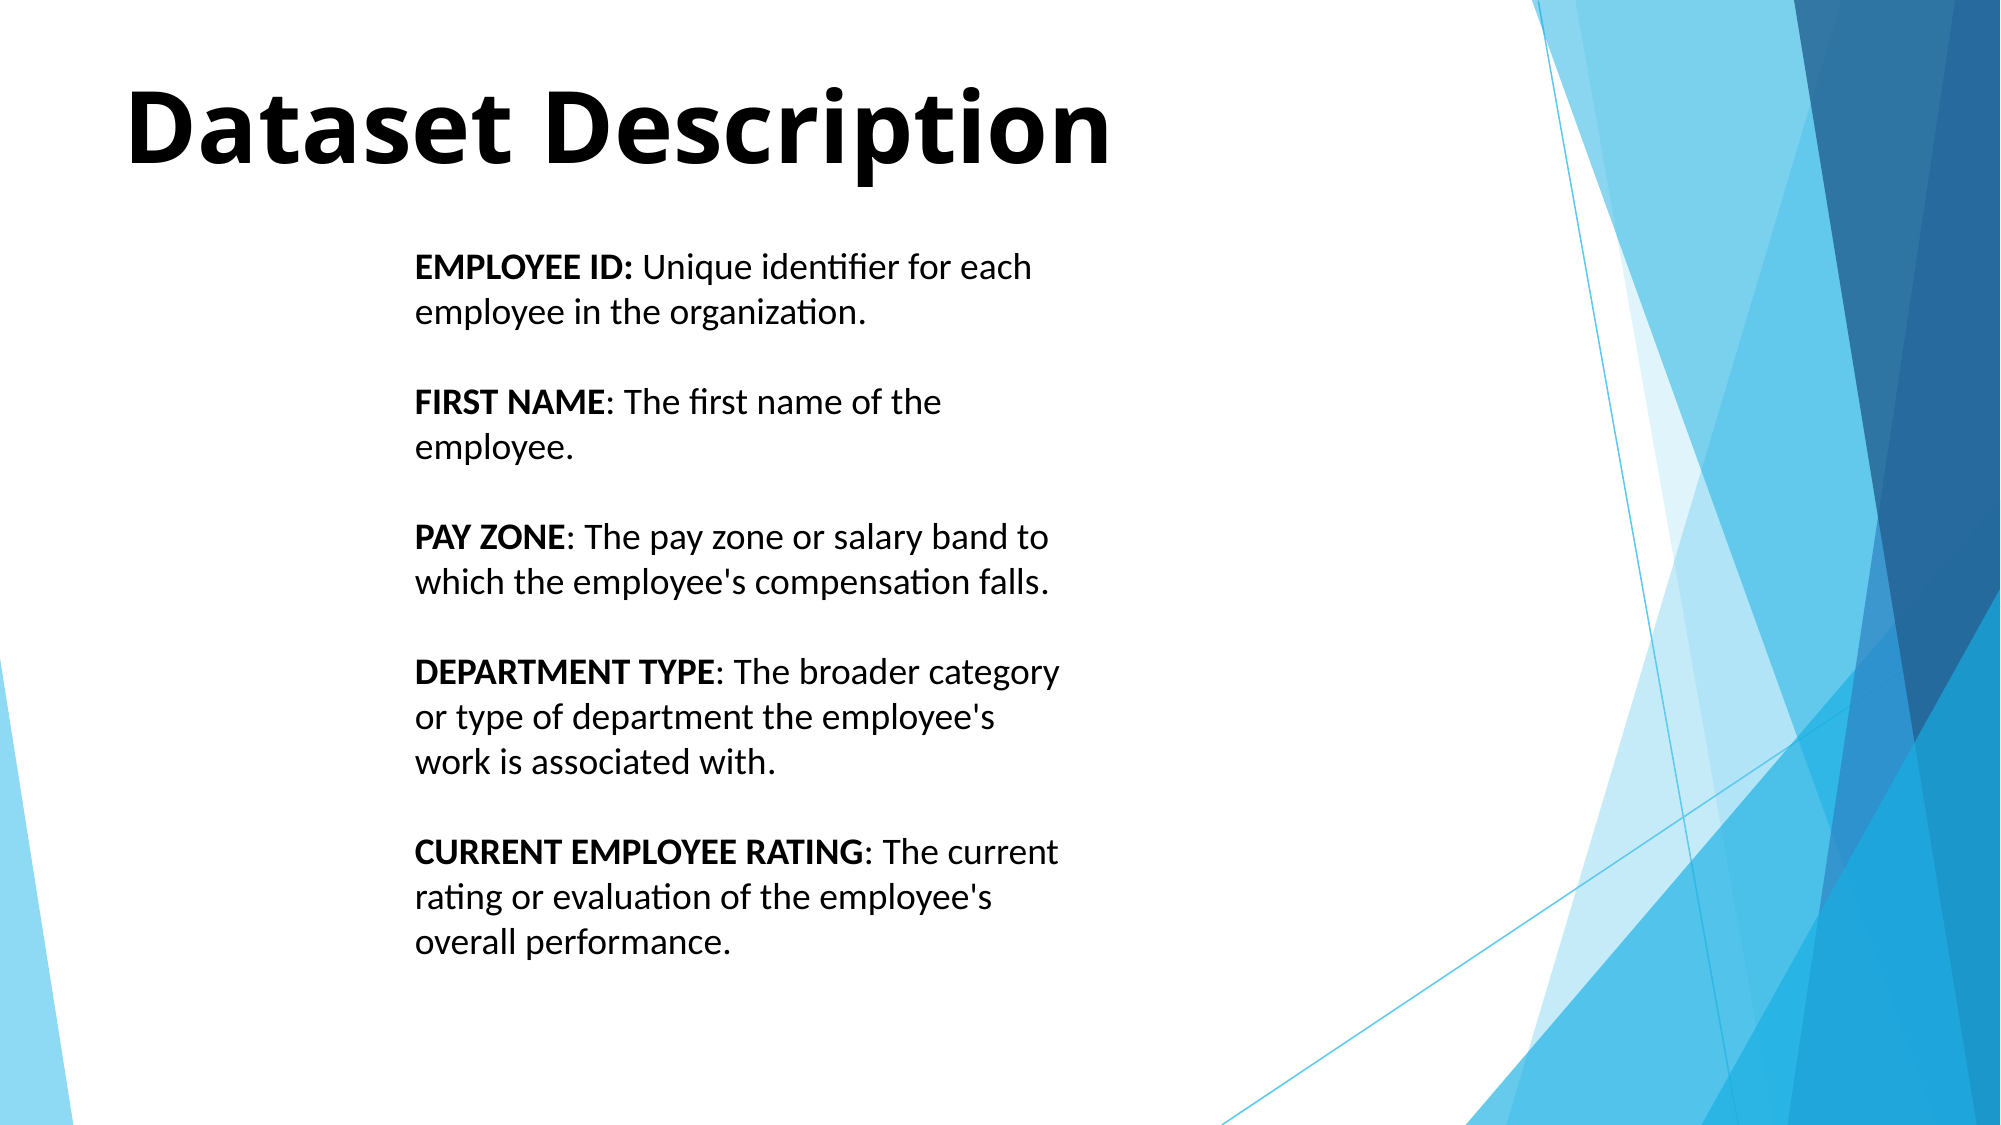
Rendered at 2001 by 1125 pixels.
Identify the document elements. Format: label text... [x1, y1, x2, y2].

text_box EMPLOYEE ID: Unique identifier for each employee in the organization. FIRST NAME: The first name of the employee. PAY ZONE: The pay zone or salary band to which the employee's compensation falls. DEPARTMENT TYPE: The broader category or type of department the employee's work is associated with. CURRENT EMPLOYEE RATING: The current rating or evaluation of the employee's overall performance. [399, 234, 1085, 970]
title Dataset Description [123, 63, 1877, 193]
